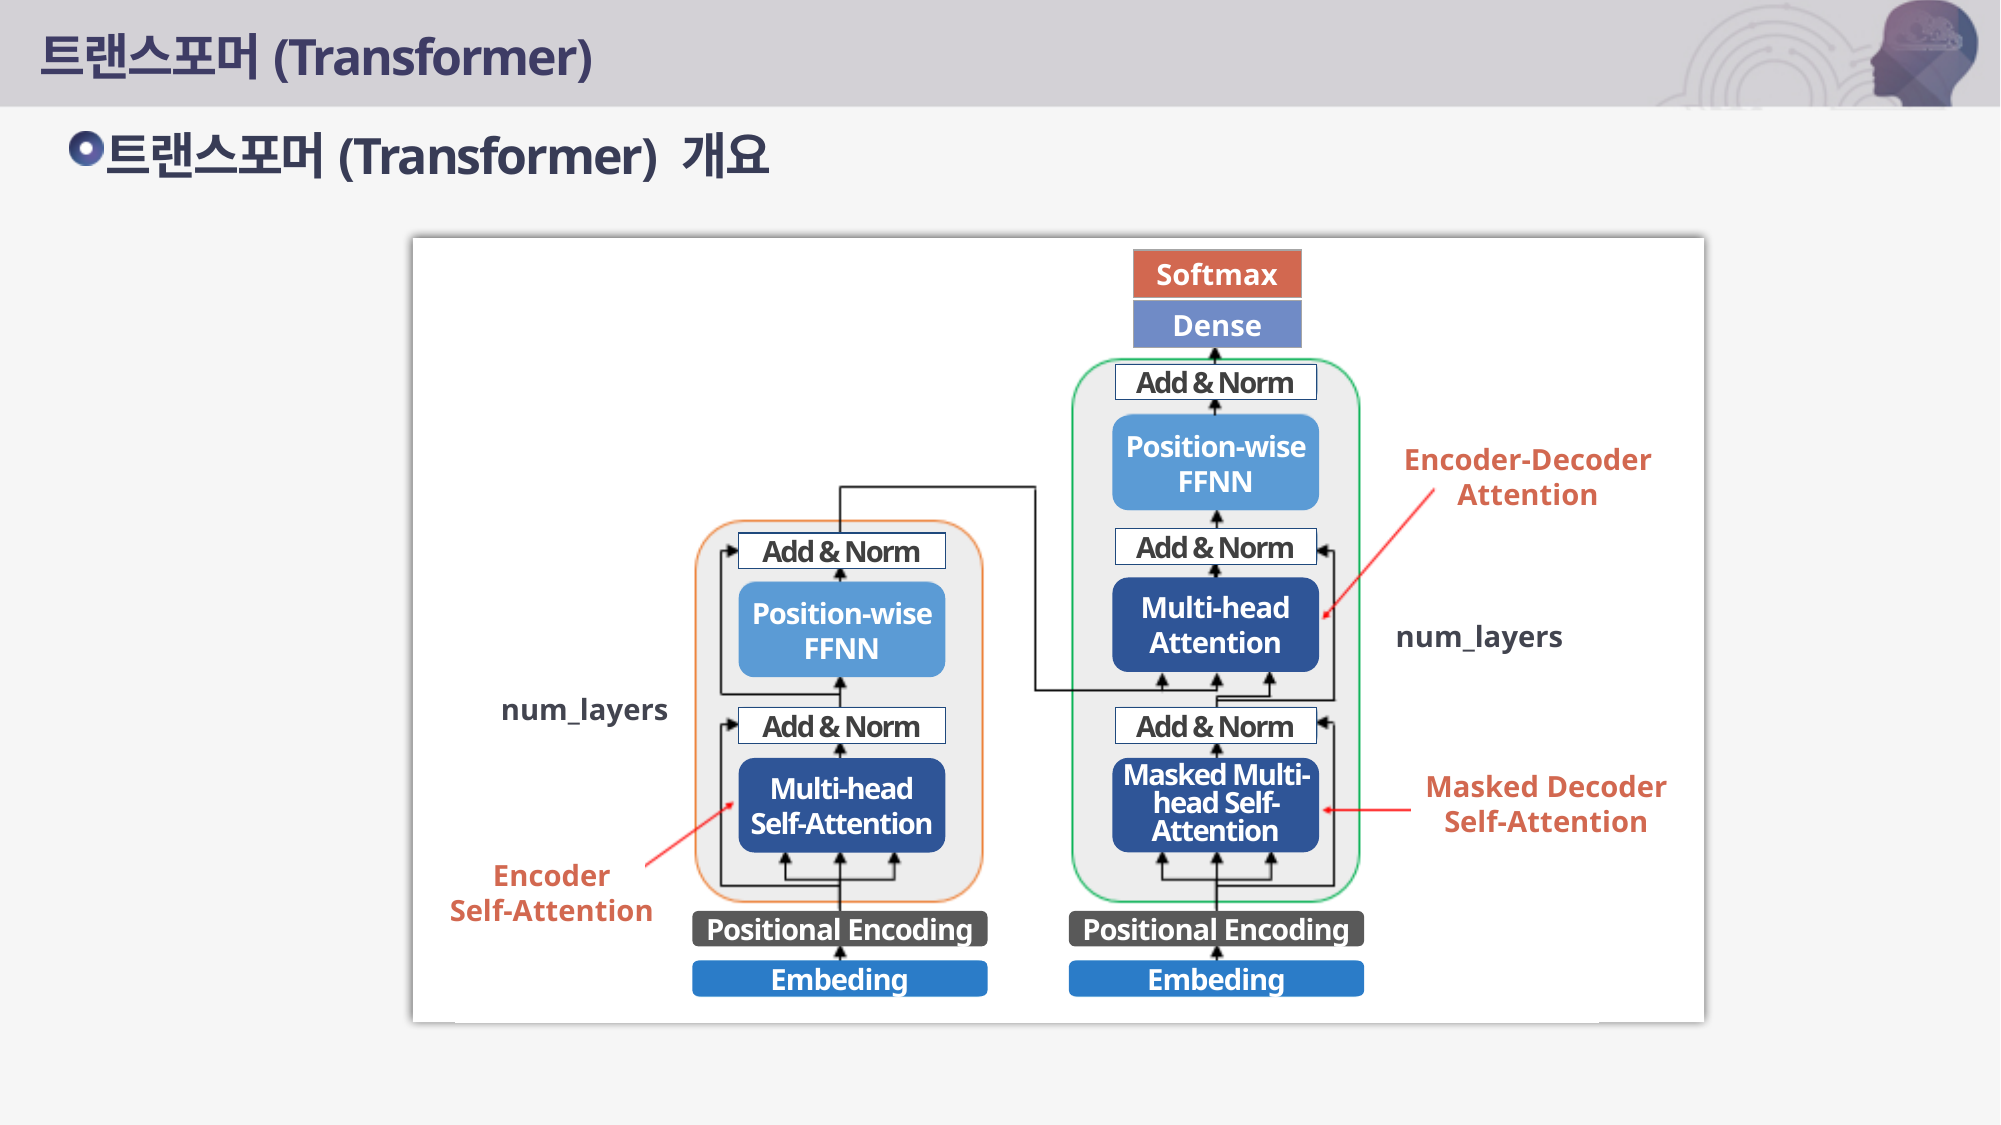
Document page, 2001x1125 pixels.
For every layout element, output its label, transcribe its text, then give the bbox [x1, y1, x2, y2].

picture [0, 0, 2001, 1125]
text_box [412, 238, 1705, 1023]
title 트랜스포머(Transformer) [24, 22, 1847, 96]
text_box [69, 116, 775, 193]
